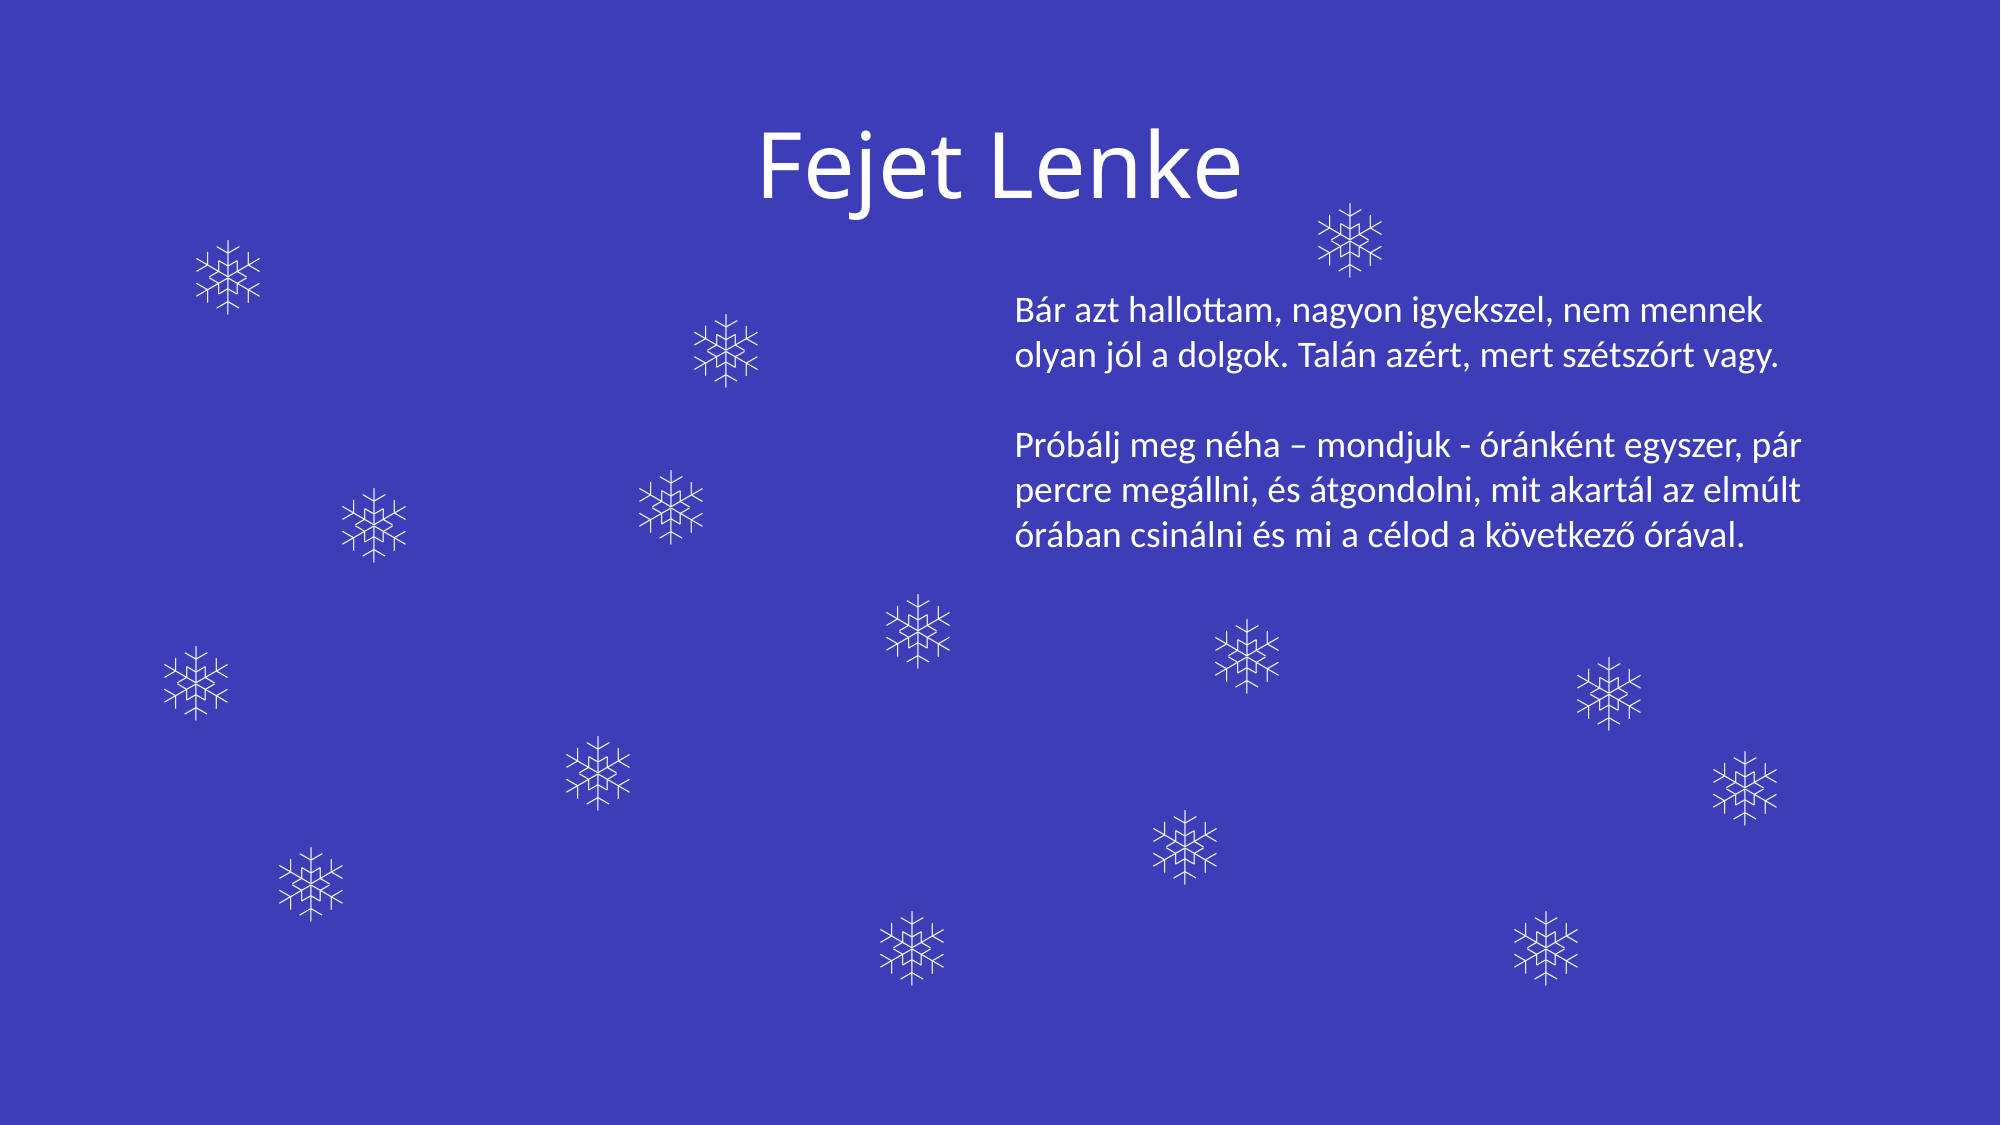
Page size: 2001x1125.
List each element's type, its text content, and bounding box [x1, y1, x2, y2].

title Fejet Lenke [137, 59, 1863, 278]
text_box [164, 203, 1777, 986]
text_box Bár azt hallottam, nagyon igyekszel, nem mennek olyan jól a dolgok. Talán azért, mert szétszórt vagy. Próbálj meg néha – mondjuk - óránként egyszer, pár percre megállni, és átgondolni, mit akartál az elmúlt órában csinálni és mi a célod a következő órával. [999, 277, 1857, 1016]
